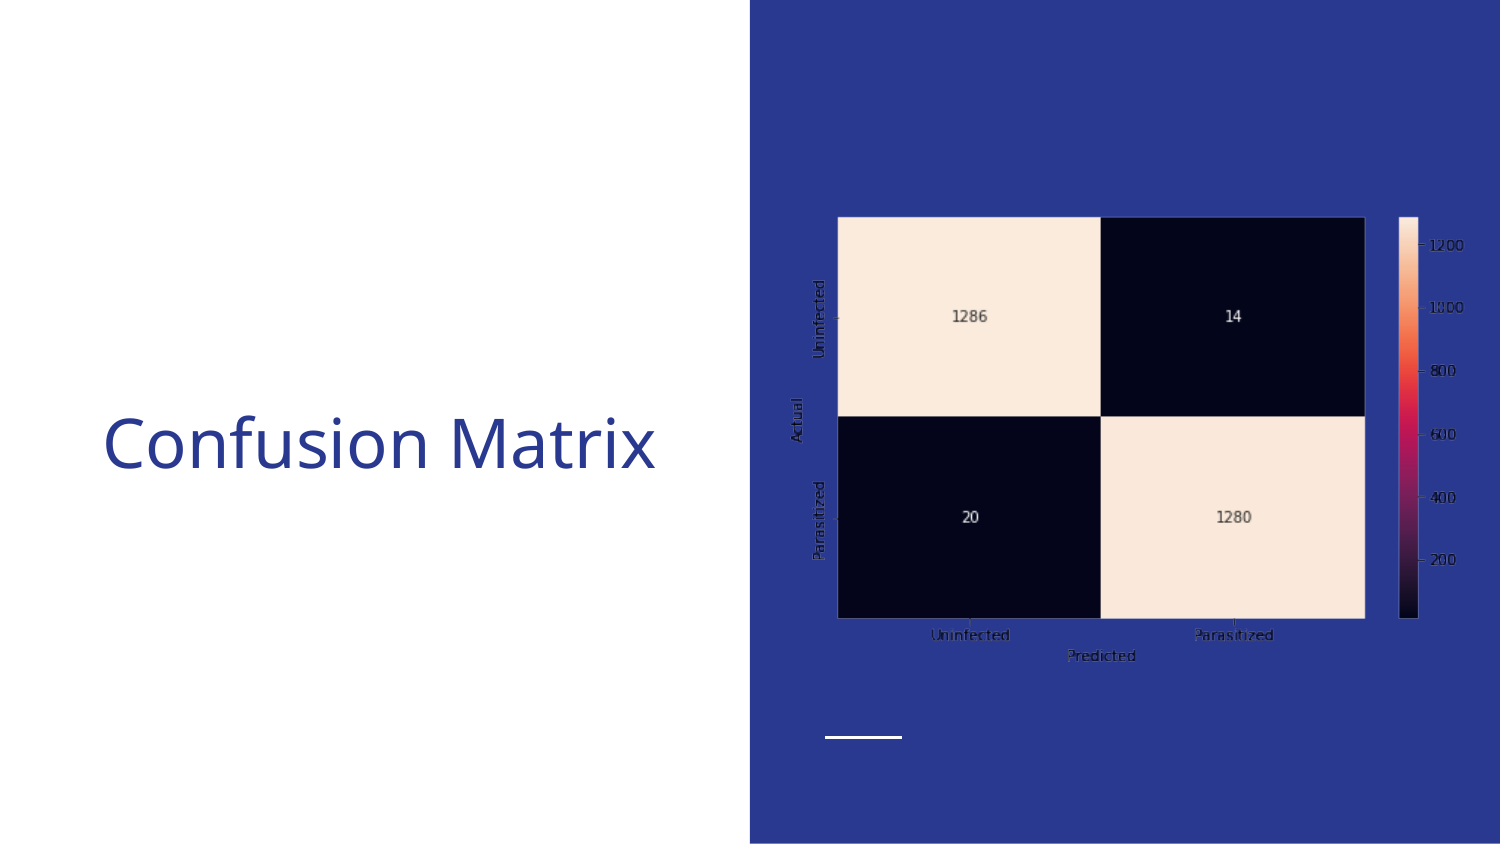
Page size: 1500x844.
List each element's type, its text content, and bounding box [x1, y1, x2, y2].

title Confusion Matrix [45, 384, 715, 498]
picture [782, 207, 1477, 676]
